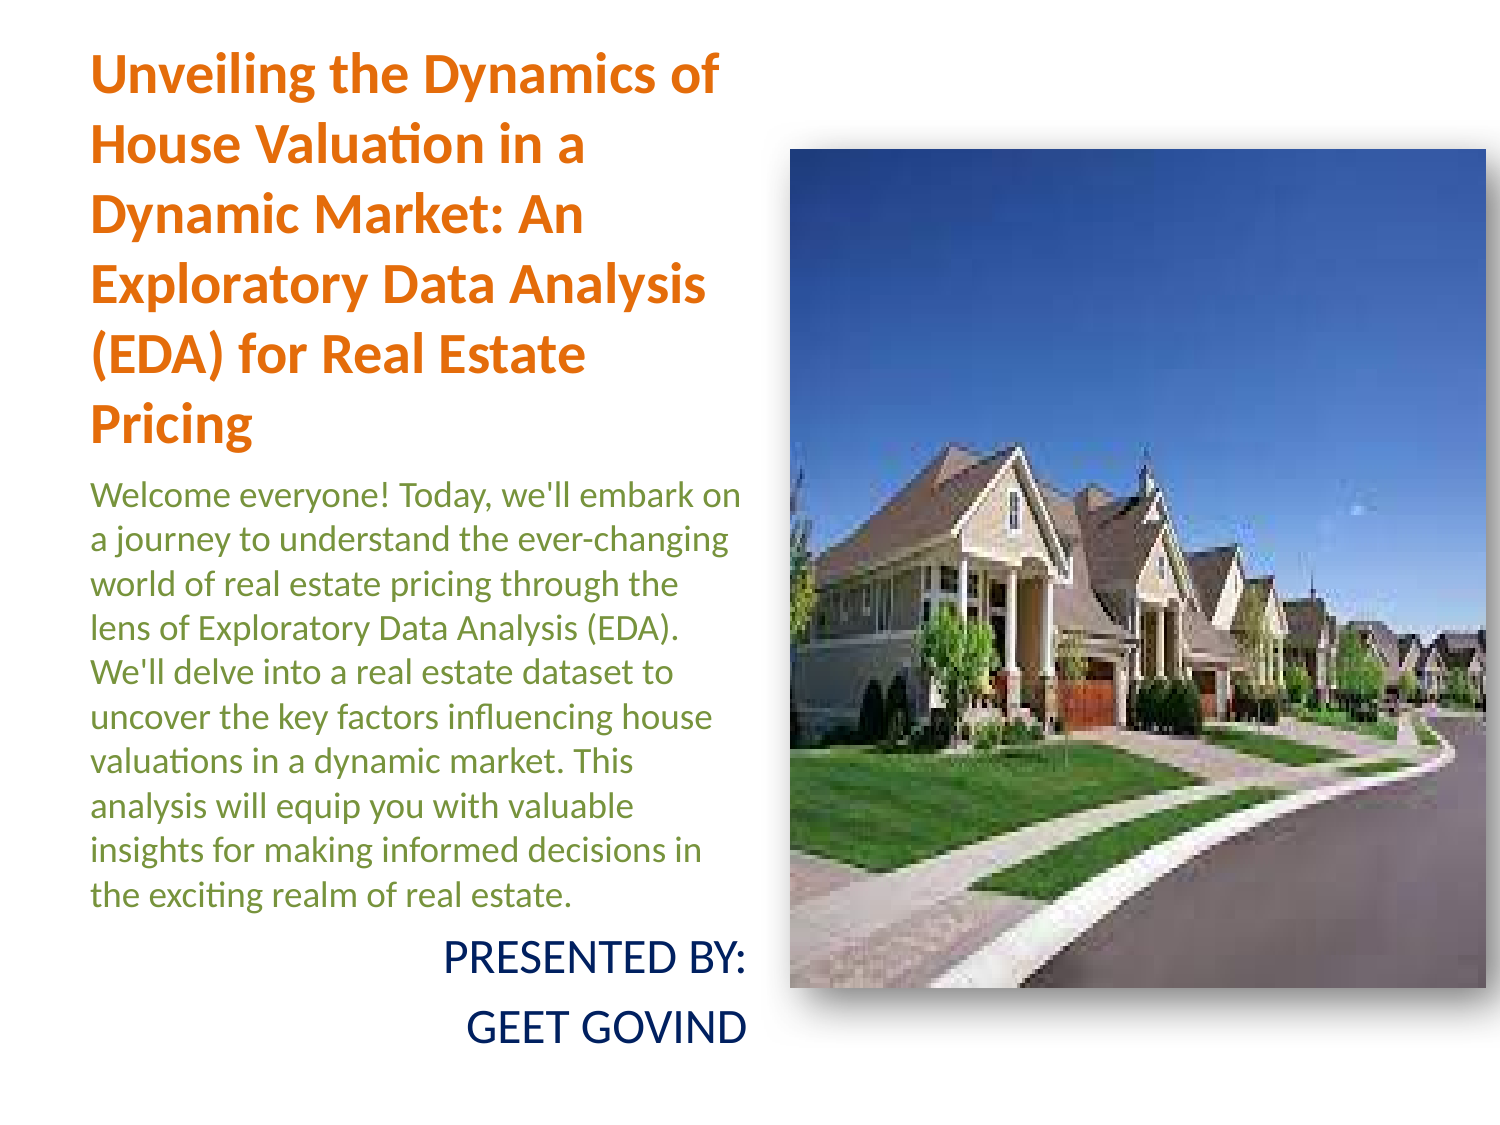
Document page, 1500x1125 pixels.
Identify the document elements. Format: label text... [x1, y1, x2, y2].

list Welcome everyone! Today, we'll embark on a journey to understand the ever-changing world of real estate pricing through the lens of Exploratory Data Analysis (EDA). We'll delve into a real estate dataset to uncover the key factors influencing house valuations in a dynamic market. This analysis will equip you with valuable insights for making informed decisions in the exciting realm of real estate. PRESENTED BY: GEET GOVIND [75, 462, 763, 1100]
title Unveiling the Dynamics of House Valuation in a Dynamic Market: An Exploratory Data Analysis (EDA) for Real Estate Pricing [75, 37, 763, 462]
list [790, 149, 1486, 988]
